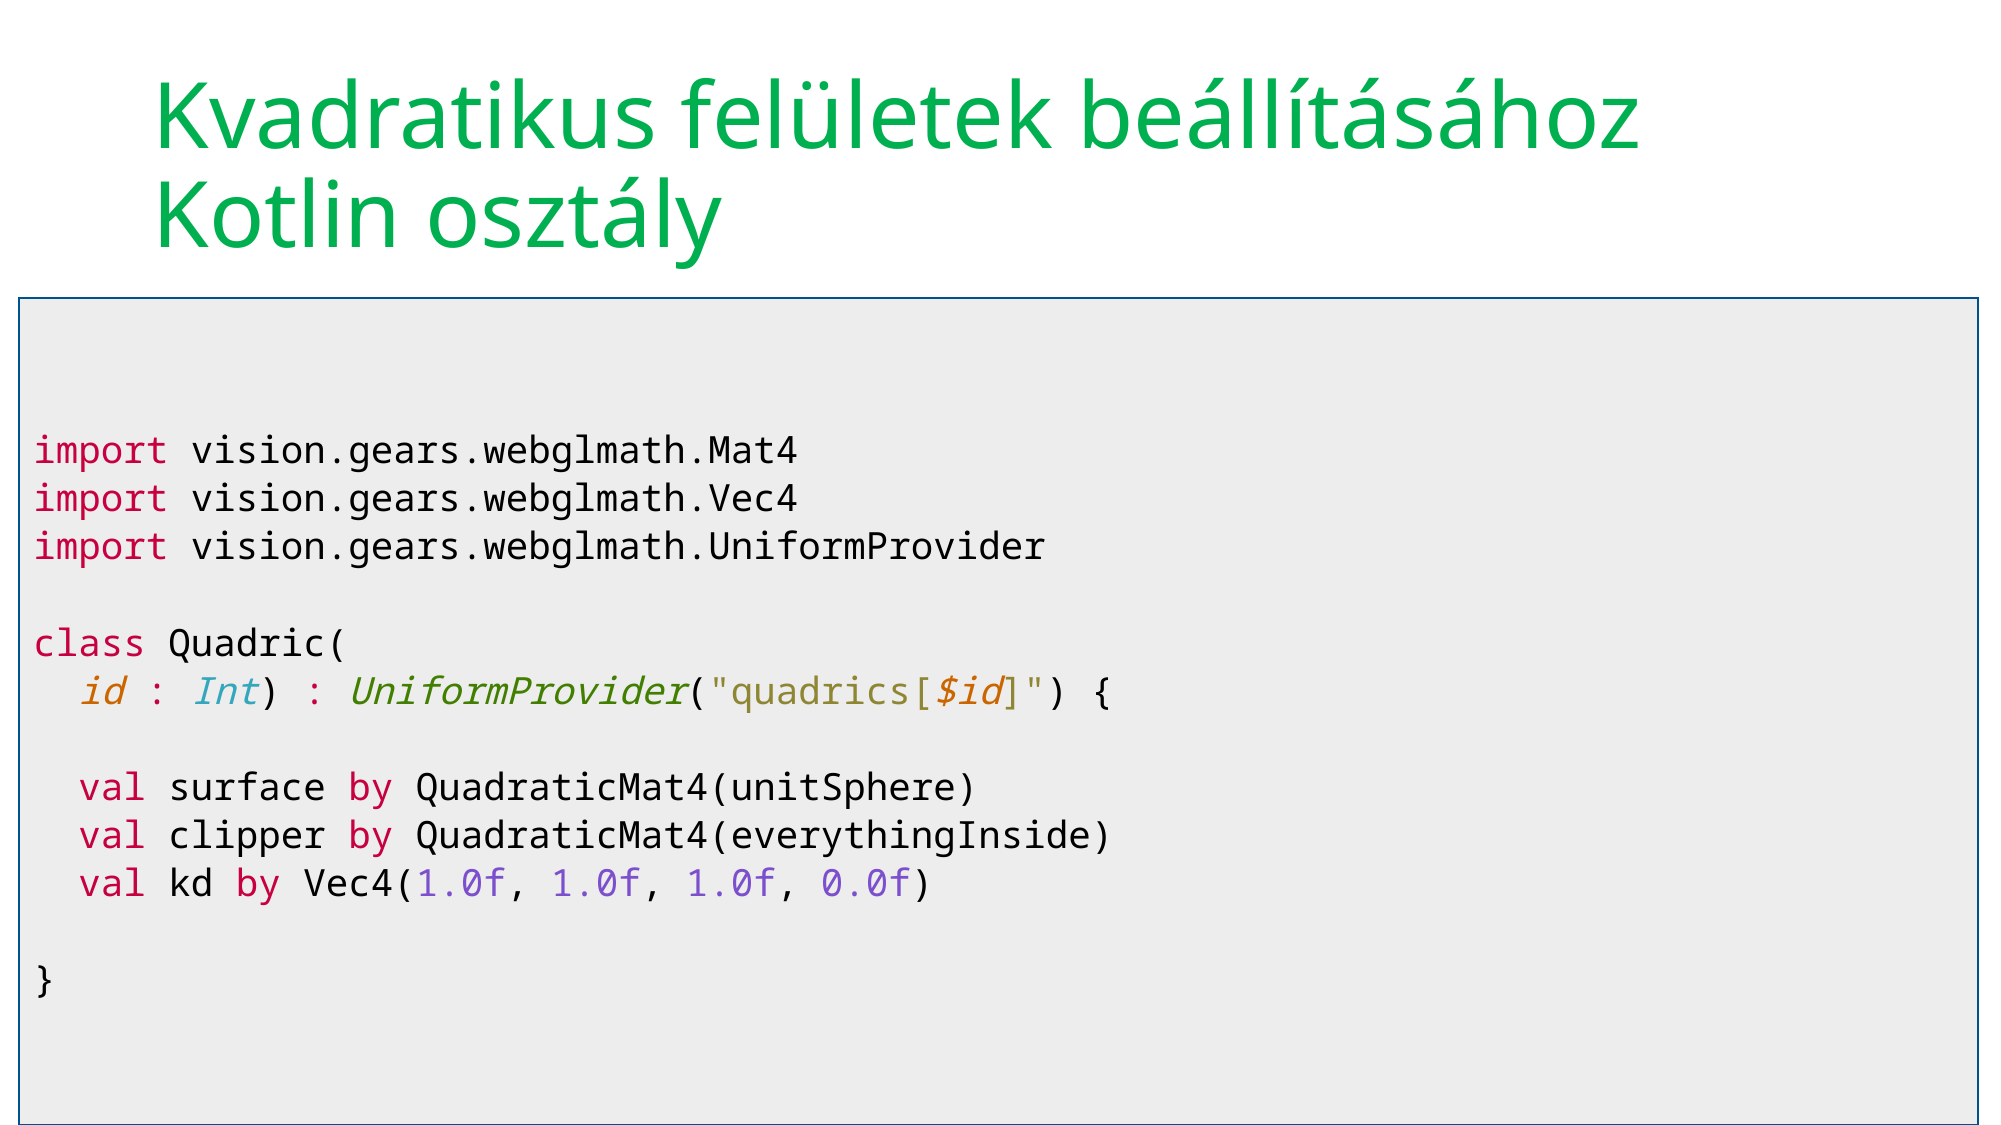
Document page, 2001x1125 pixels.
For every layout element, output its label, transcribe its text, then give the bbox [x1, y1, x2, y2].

title Kvadratikus felületek beállításához Kotlin osztály [137, 59, 1863, 278]
text_box import vision.gears.webglmath.Mat4 import vision.gears.webglmath.Vec4 import vision.gears.webglmath.UniformProvider class Quadric( id : Int) : UniformProvider("quadrics[$id]") { val surface by QuadraticMat4(unitSphere) val clipper by QuadraticMat4(everythingInside) val kd by Vec4(1.0f, 1.0f, 1.0f, 0.0f) } [18, 297, 1979, 1125]
